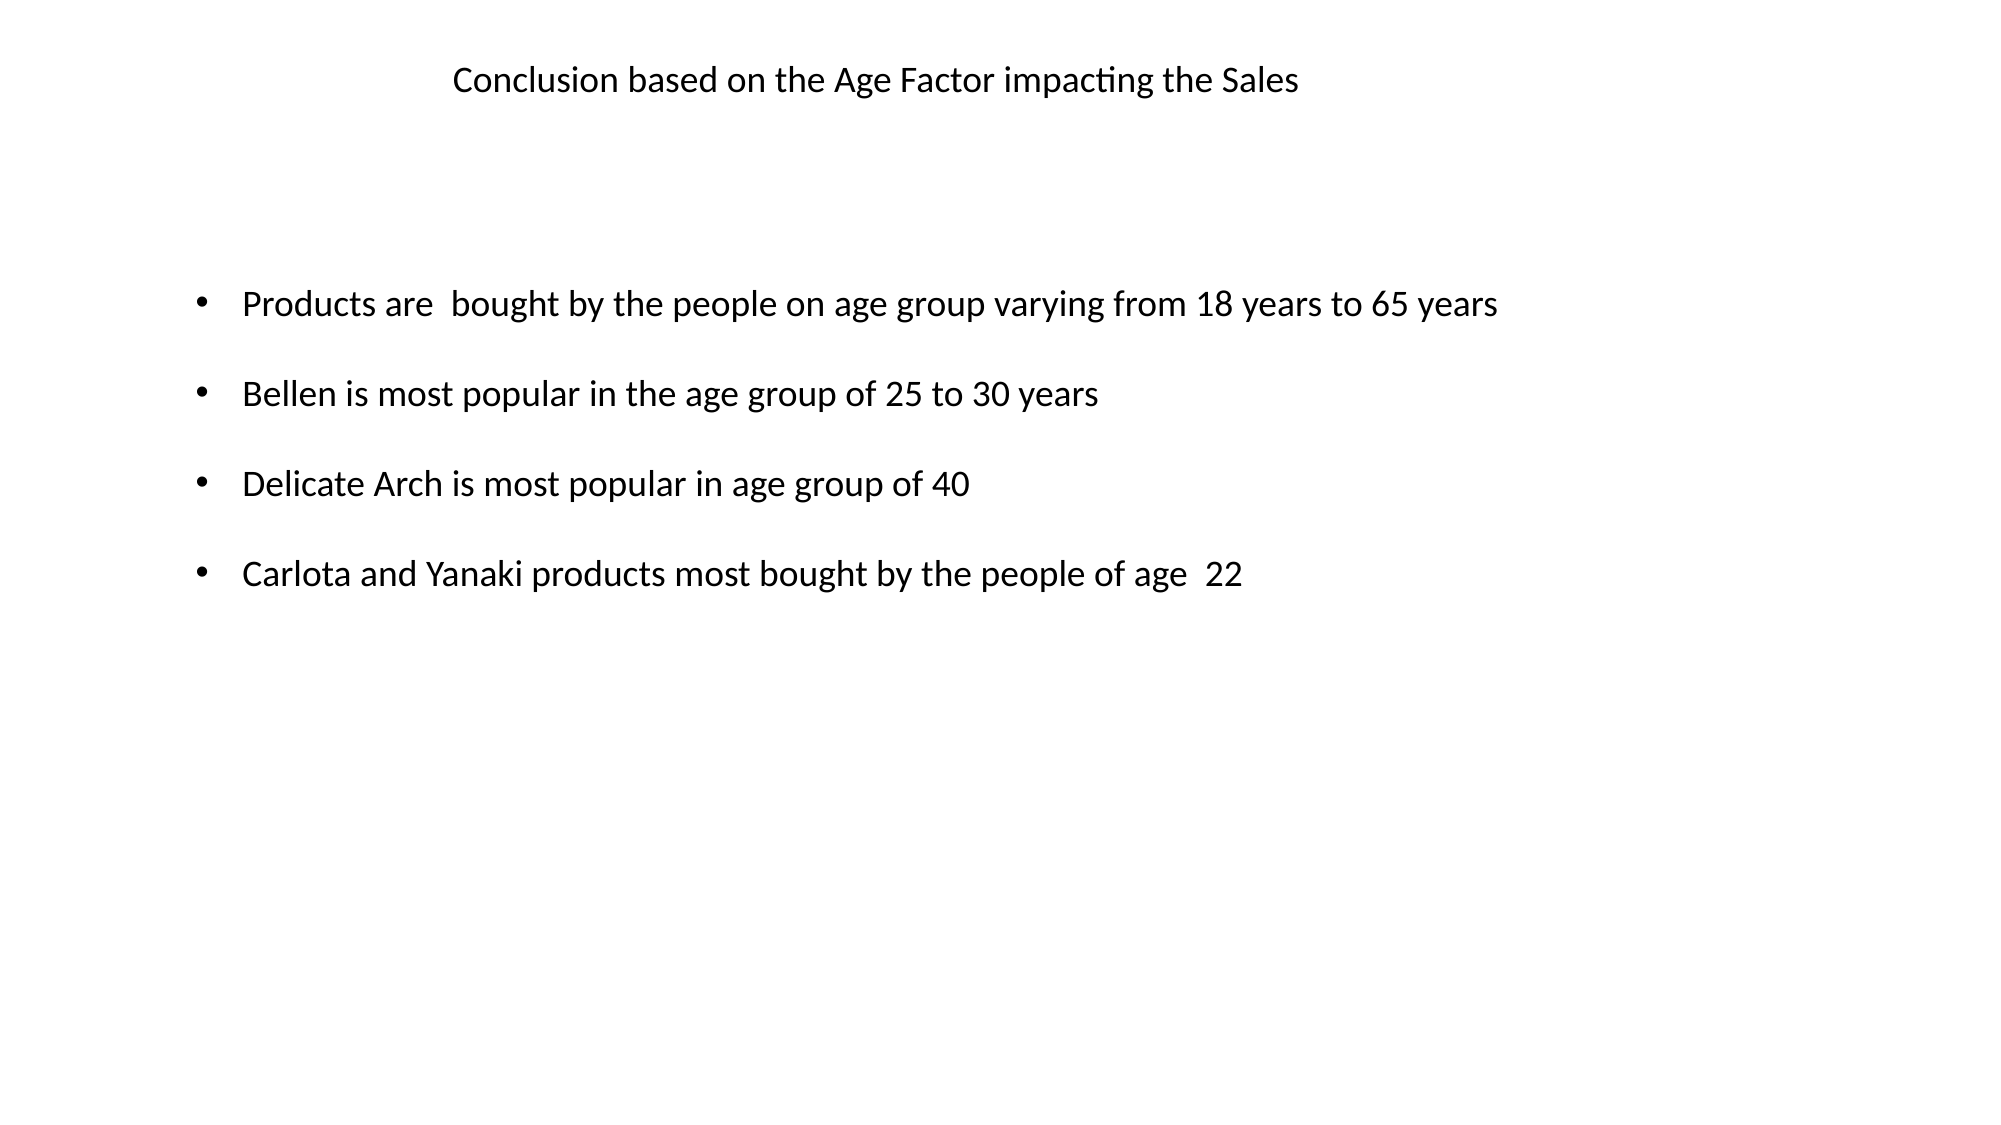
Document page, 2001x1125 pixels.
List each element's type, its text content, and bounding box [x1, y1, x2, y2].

text_box Products are bought by the people on age group varying from 18 years to 65 years Bellen is most popular in the age group of 25 to 30 years Delicate Arch is most popular in age group of 40 Carlota and Yanaki products most bought by the people of age 22 [180, 271, 1788, 647]
text_box Conclusion based on the Age Factor impacting the Sales [438, 47, 1450, 108]
